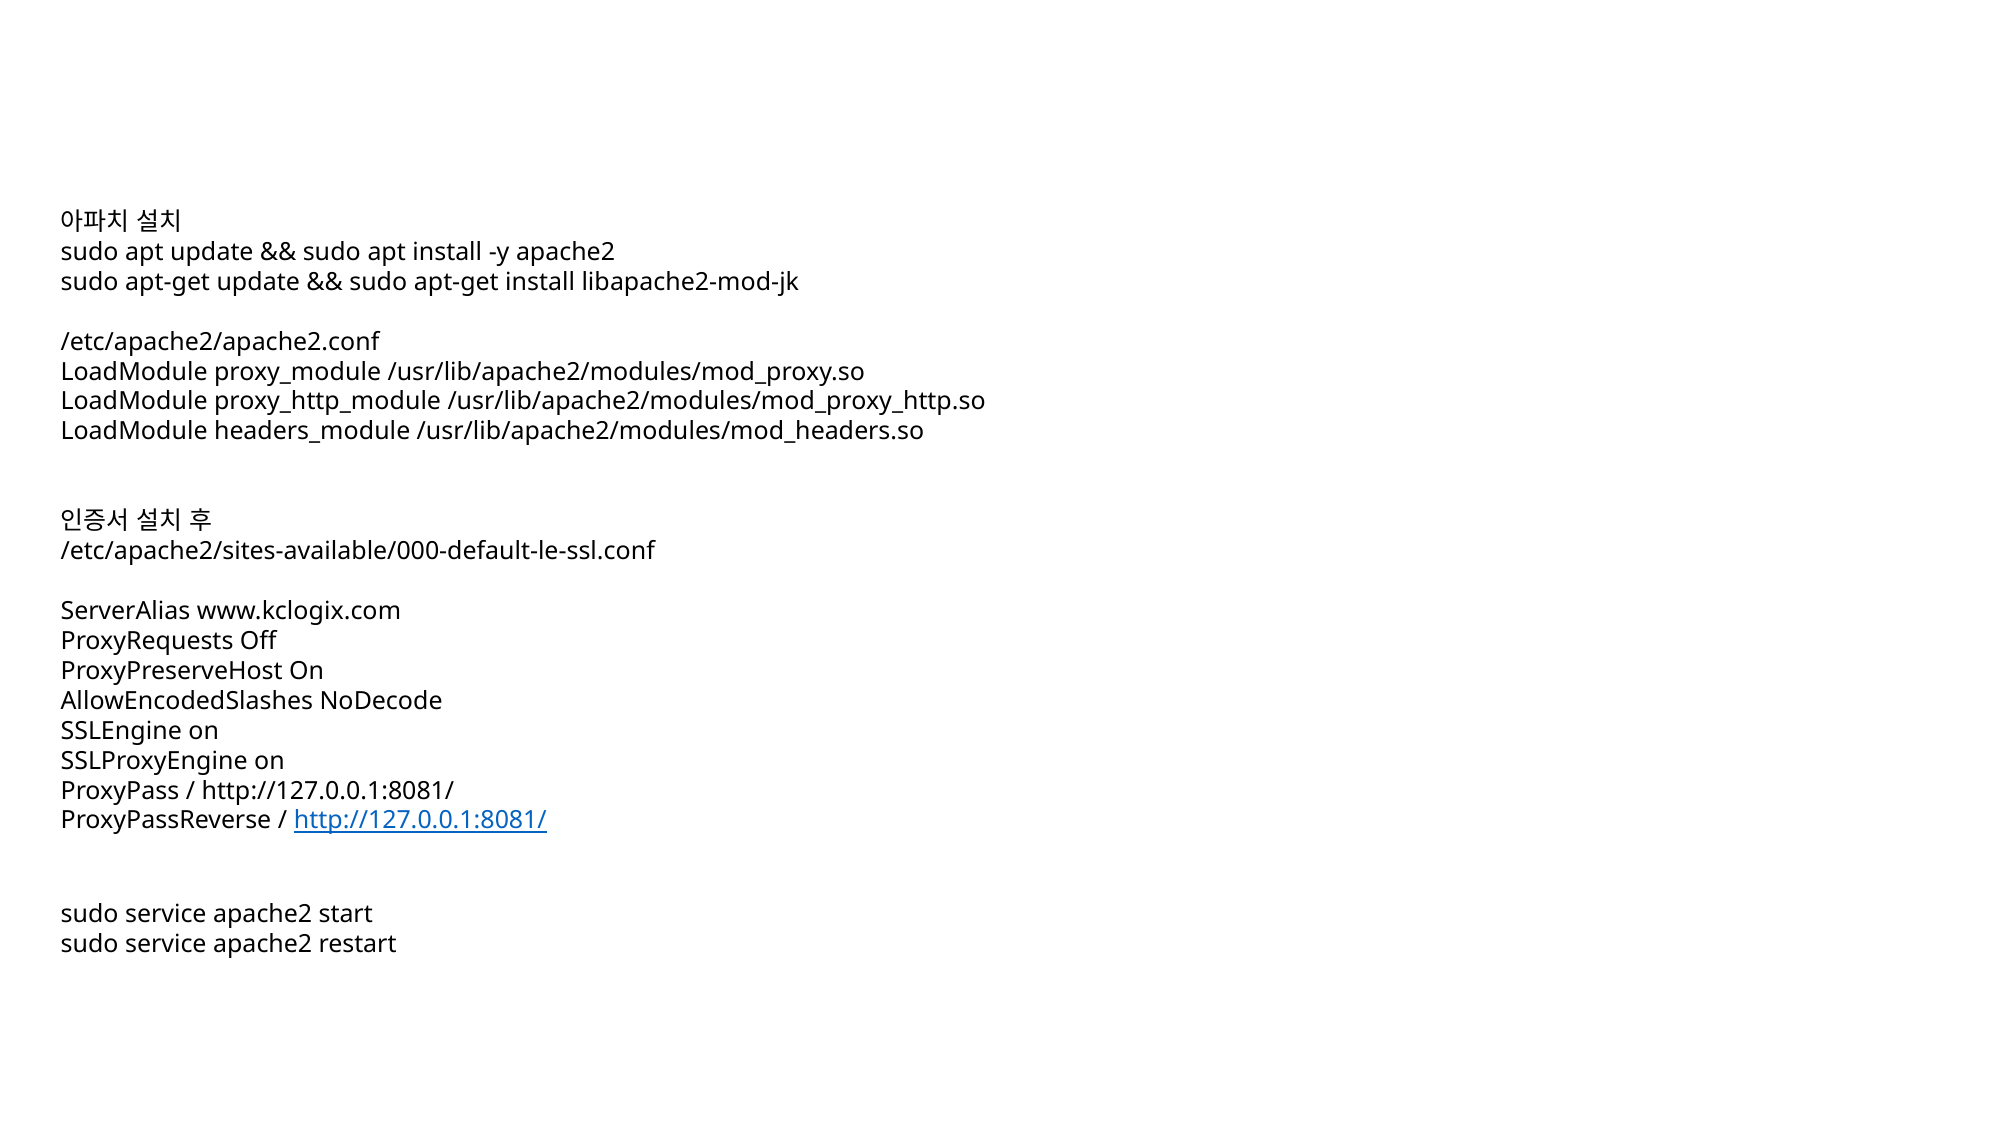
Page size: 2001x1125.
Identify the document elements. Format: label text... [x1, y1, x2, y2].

text_box 아파치 설치 sudo apt update && sudo apt install -y apache2 sudo apt-get update && sudo apt-get install libapache2-mod-jk /etc/apache2/apache2.conf LoadModule proxy_module /usr/lib/apache2/modules/mod_proxy.so LoadModule proxy_http_module /usr/lib/apache2/modules/mod_proxy_http.so LoadModule headers_module /usr/lib/apache2/modules/mod_headers.so 인증서 설치 후 /etc/apache2/sites-available/000-default-le-ssl.conf ServerAlias www.kclogix.com ProxyRequests Off ProxyPreserveHost On AllowEncodedSlashes NoDecode SSLEngine on SSLProxyEngine on ProxyPass / http://127.0.0.1:8081/ ProxyPassReverse / http://127.0.0.1:8081/ sudo service apache2 start sudo service apache2 restart [45, 197, 1820, 996]
